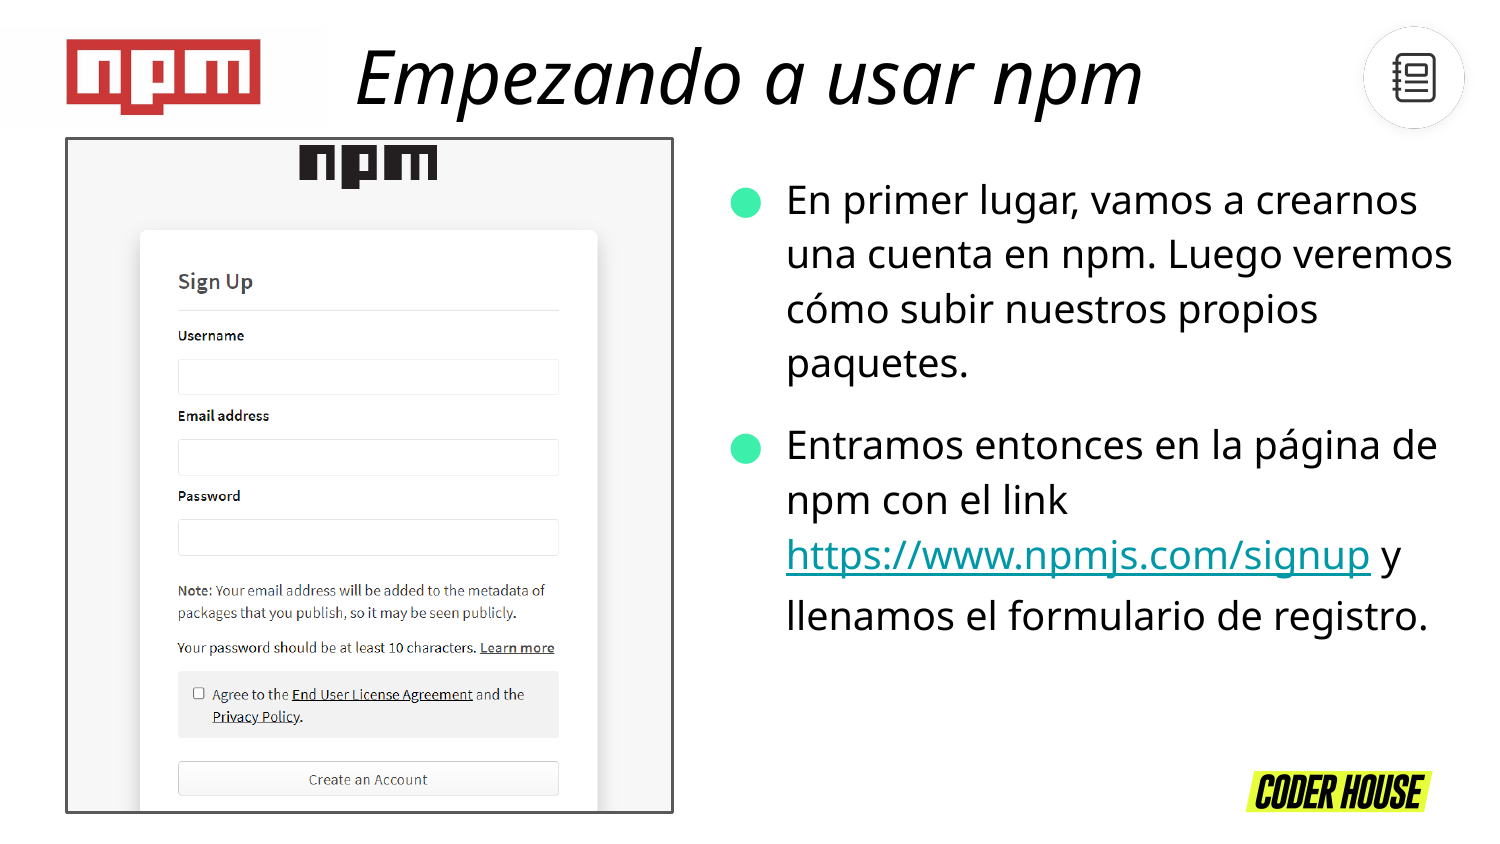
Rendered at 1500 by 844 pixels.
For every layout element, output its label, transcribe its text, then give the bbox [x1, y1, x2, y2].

text_box En primer lugar, vamos a crearnos una cuenta en npm. Luego veremos cómo subir nuestros propios paquetes. Entramos entonces en la página de npm con el link https://www.npmjs.com/signup y llenamos el formulario de registro. [695, 152, 1477, 722]
text_box Empezando a usar npm [193, 14, 1307, 140]
picture [67, 139, 672, 812]
picture [1241, 764, 1437, 819]
picture [1351, 14, 1477, 141]
picture [0, 26, 327, 127]
